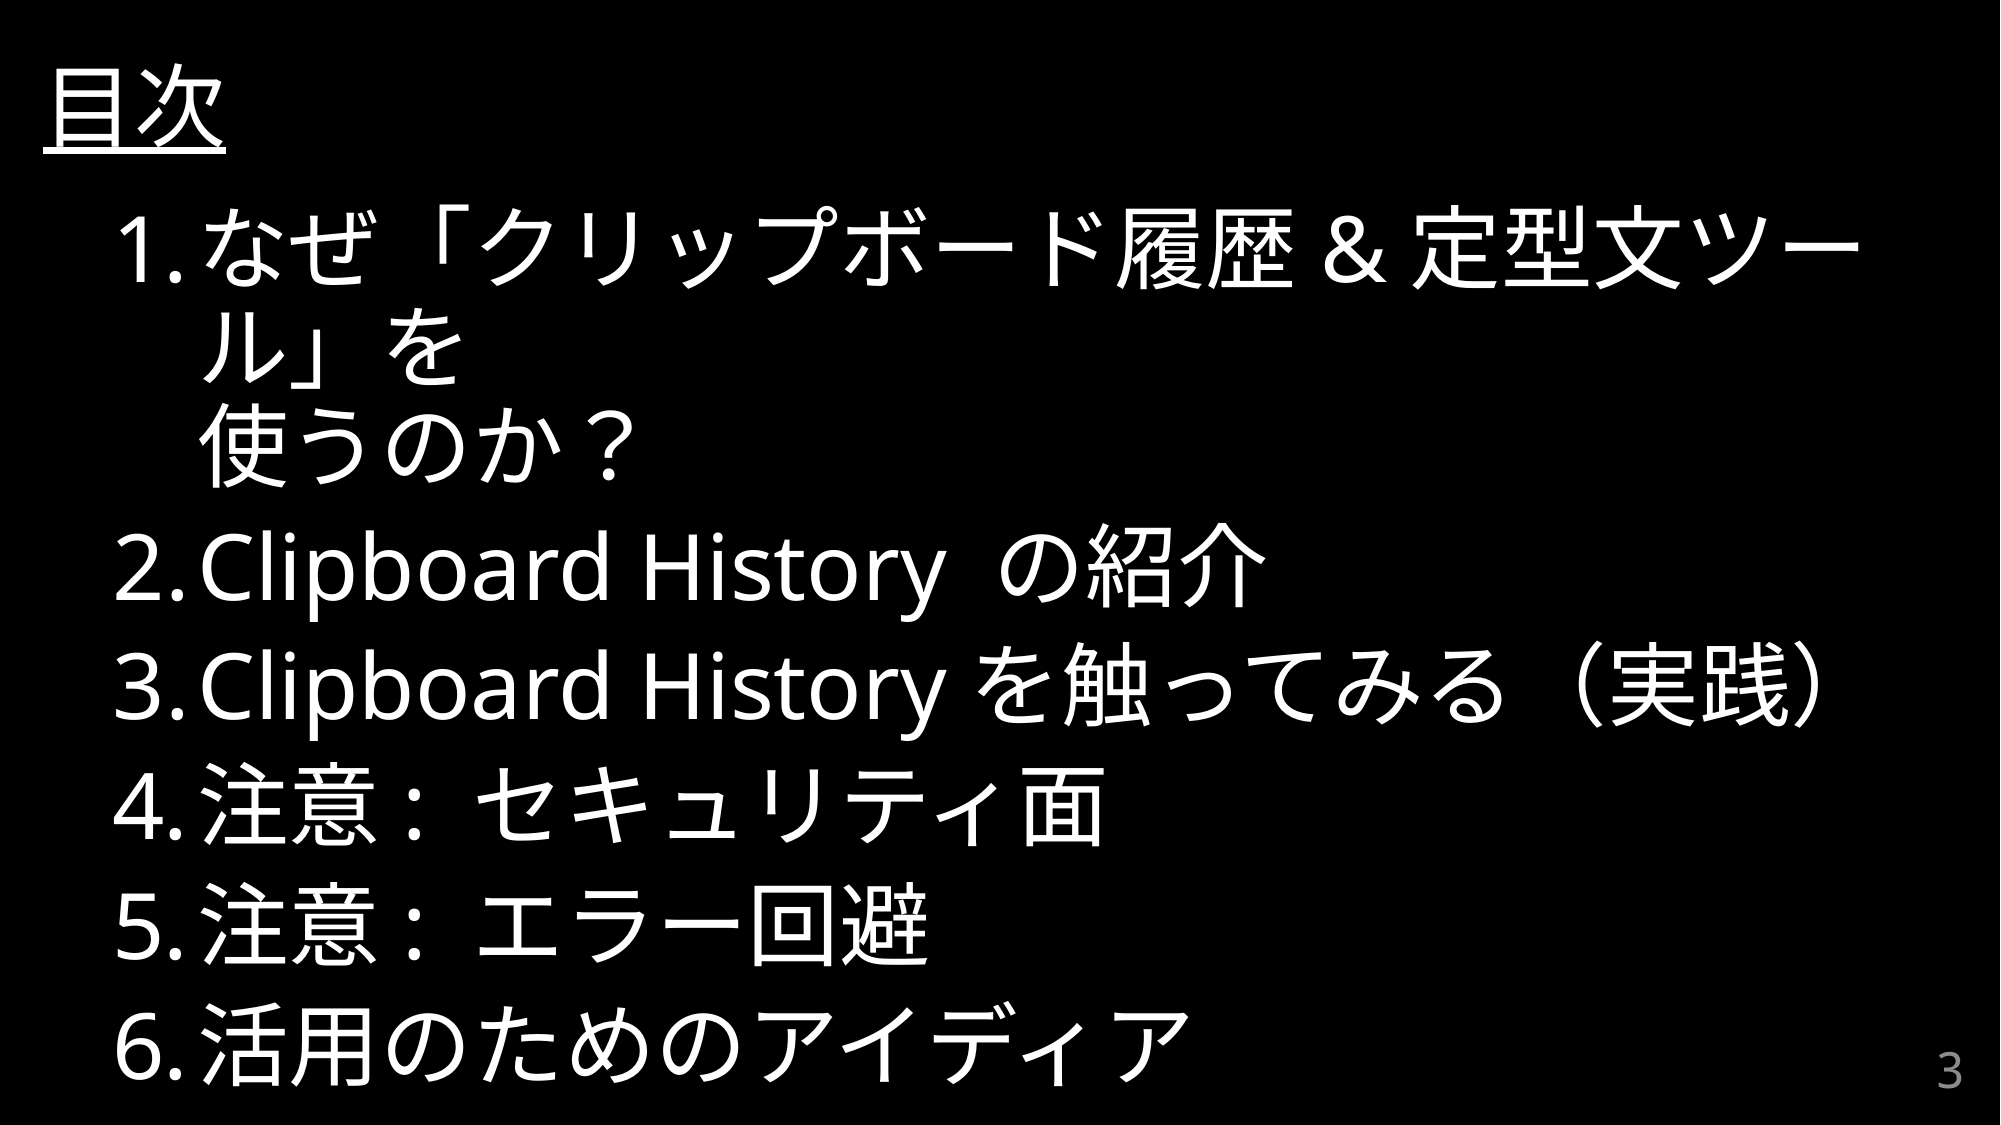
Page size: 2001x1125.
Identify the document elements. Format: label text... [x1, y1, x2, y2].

title 目次 [27, 41, 1973, 181]
slide_number 3 [1529, 1042, 1980, 1103]
list なぜ「クリップボード履歴&定型文ツール」を 使うのか？ Clipboard History の紹介 Clipboard Historyを触ってみる（実践） 注意: セキュリティ面 注意: エラー回避 活用のためのアイディア [97, 195, 1980, 1072]
